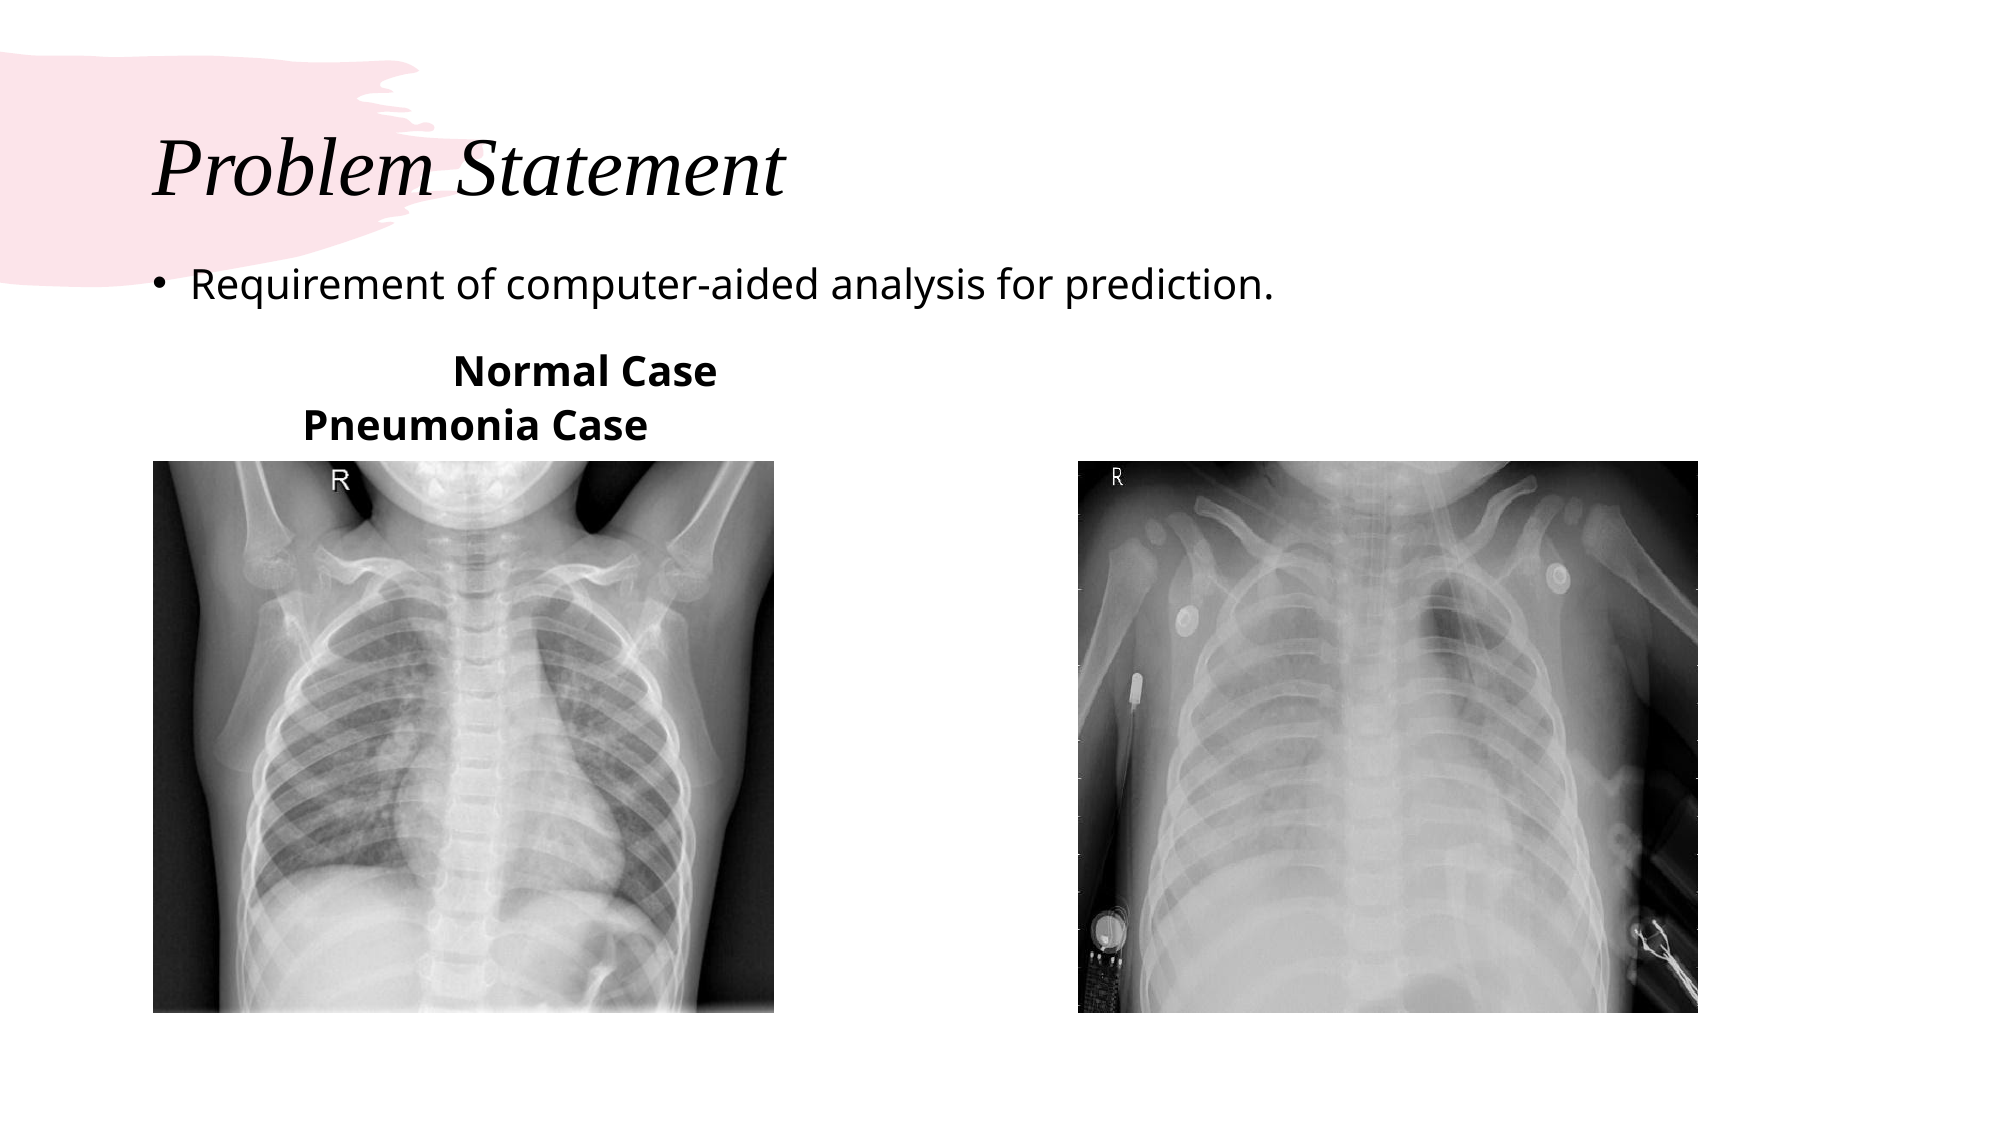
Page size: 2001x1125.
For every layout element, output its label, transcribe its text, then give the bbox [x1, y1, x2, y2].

list Requirement of computer-aided analysis for prediction. Normal Case Pneumonia Case [137, 249, 1863, 1094]
picture [1077, 461, 1698, 1013]
title Problem Statement [137, 59, 1863, 249]
picture [153, 461, 774, 1013]
